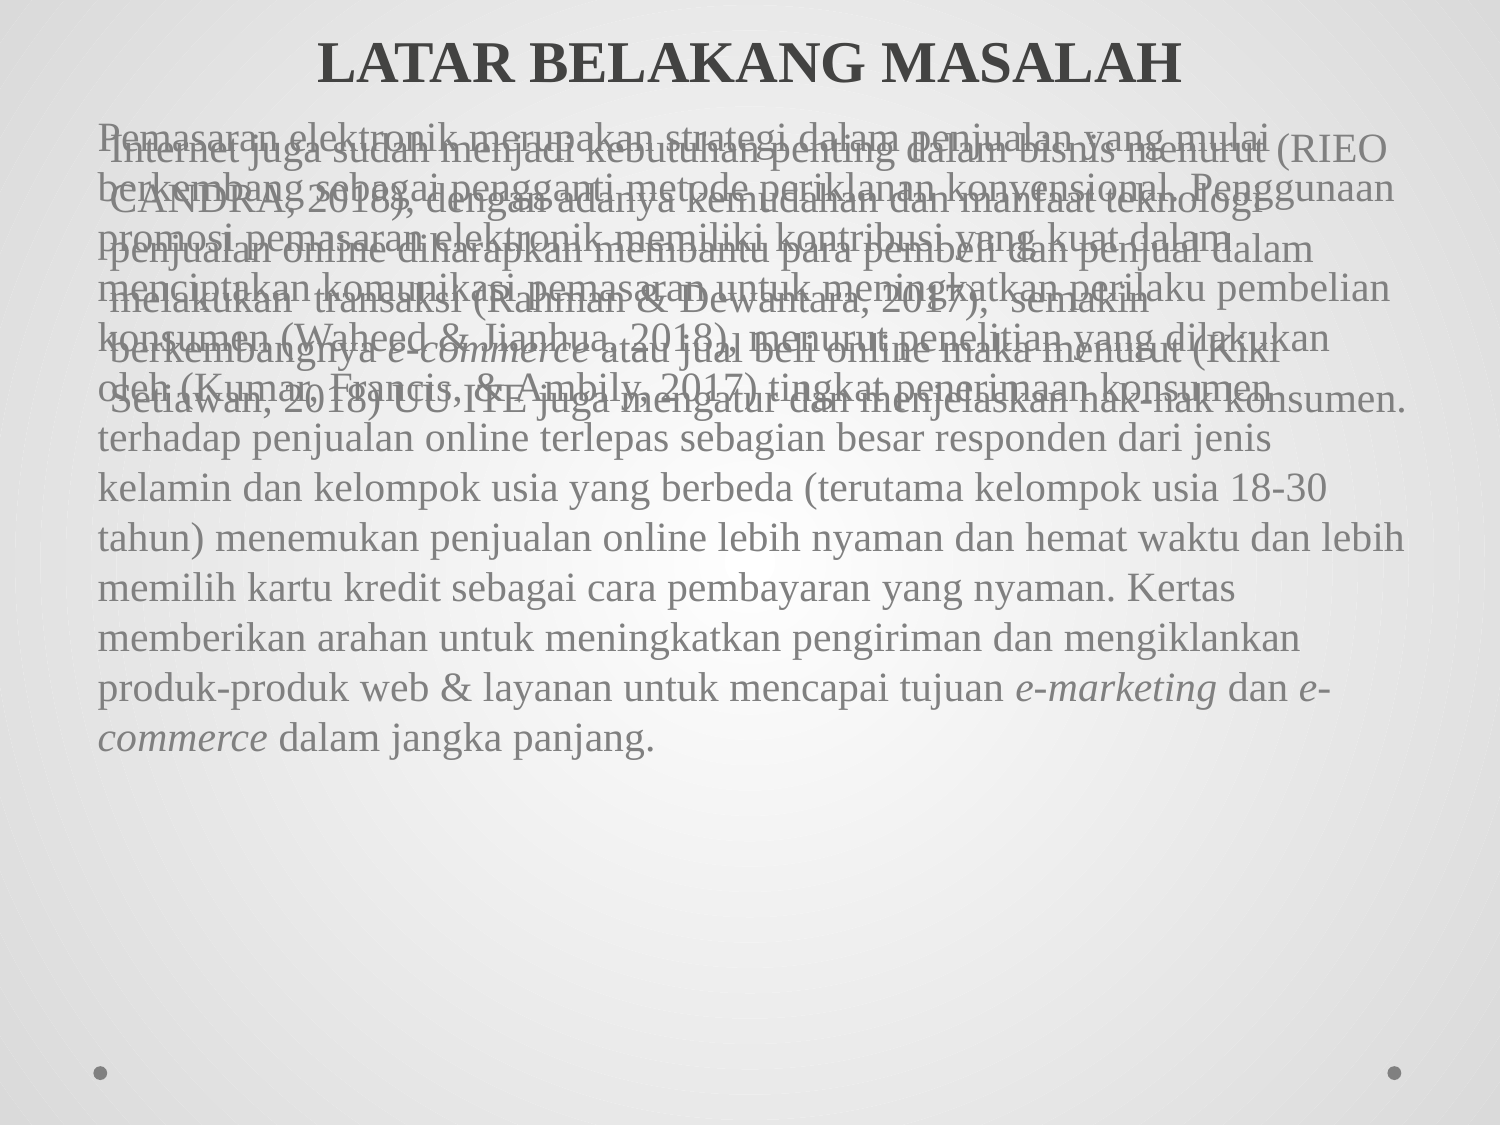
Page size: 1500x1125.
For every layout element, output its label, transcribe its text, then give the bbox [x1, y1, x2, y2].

list Pemasaran elektronik merupakan strategi dalam penjualan yang mulai berkembang sebagai pengganti metode periklanan konvensional. Penggunaan promosi pemasaran elektronik memiliki kontribusi yang kuat dalam menciptakan komunikasi pemasaran untuk meningkatkan perilaku pembelian konsumen (Waheed & Jianhua, 2018), menurut penelitian yang dilakukan oleh (Kumar, Francis, & Ambily, 2017) tingkat penerimaan konsumen terhadap penjualan online terlepas sebagian besar responden dari jenis kelamin dan kelompok usia yang berbeda (terutama kelompok usia 18-30 tahun) menemukan penjualan online lebih nyaman dan hemat waktu dan lebih memilih kartu kredit sebagai cara pembayaran yang nyaman. Kertas memberikan arahan untuk meningkatkan pengiriman dan mengiklankan produk-produk web & layanan untuk mencapai tujuan e-marketing dan e-commerce dalam jangka panjang. [76, 101, 1427, 776]
text_box Internet juga sudah menjadi kebutuhan penting dalam bisnis menurut (RIEO CANDRA, 2018), dengan adanya kemudahan dan manfaat teknologi penjualan online diharapkan membantu para pembeli dan penjual dalam melakukan transaksi (Rahman & Dewantara, 2017), semakin berkembangnya e-commerce atau jual beli online maka menurut (Kiki Setiawan, 2018) UU ITE juga mengatur dan menjelaskan hak-hak konsumen. [88, 113, 1439, 476]
title LATAR BELAKANG MASALAH [75, 0, 1425, 102]
